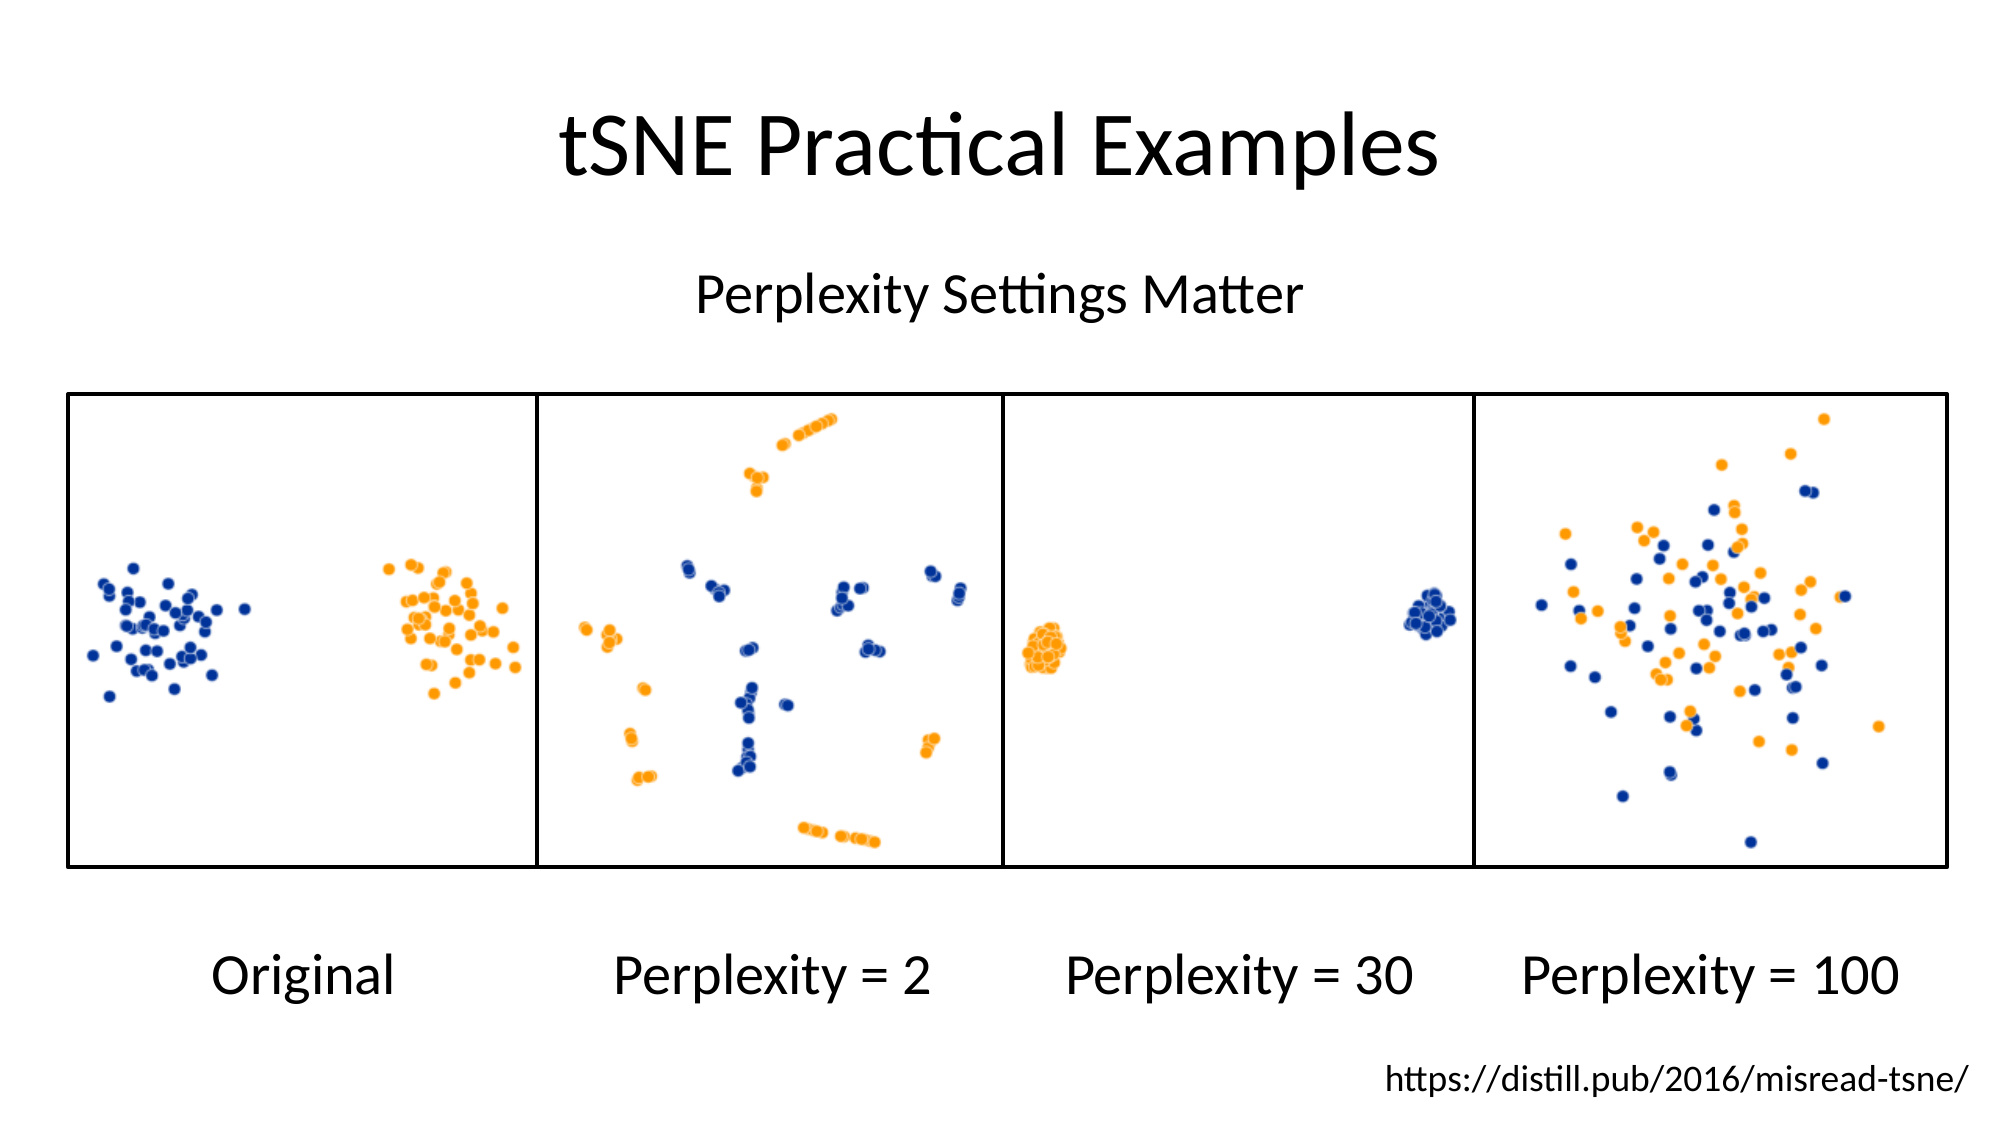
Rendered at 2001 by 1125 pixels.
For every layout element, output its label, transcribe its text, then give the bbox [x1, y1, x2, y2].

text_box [1004, 396, 1473, 1015]
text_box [1475, 396, 1946, 1015]
text_box Perplexity Settings Matter [680, 248, 1320, 333]
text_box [538, 396, 1002, 1015]
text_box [69, 396, 536, 1015]
text_box https://distill.pub/2016/misread-tsne/ [1370, 1046, 1985, 1107]
title tSNE Practical Examples [99, 45, 1900, 233]
